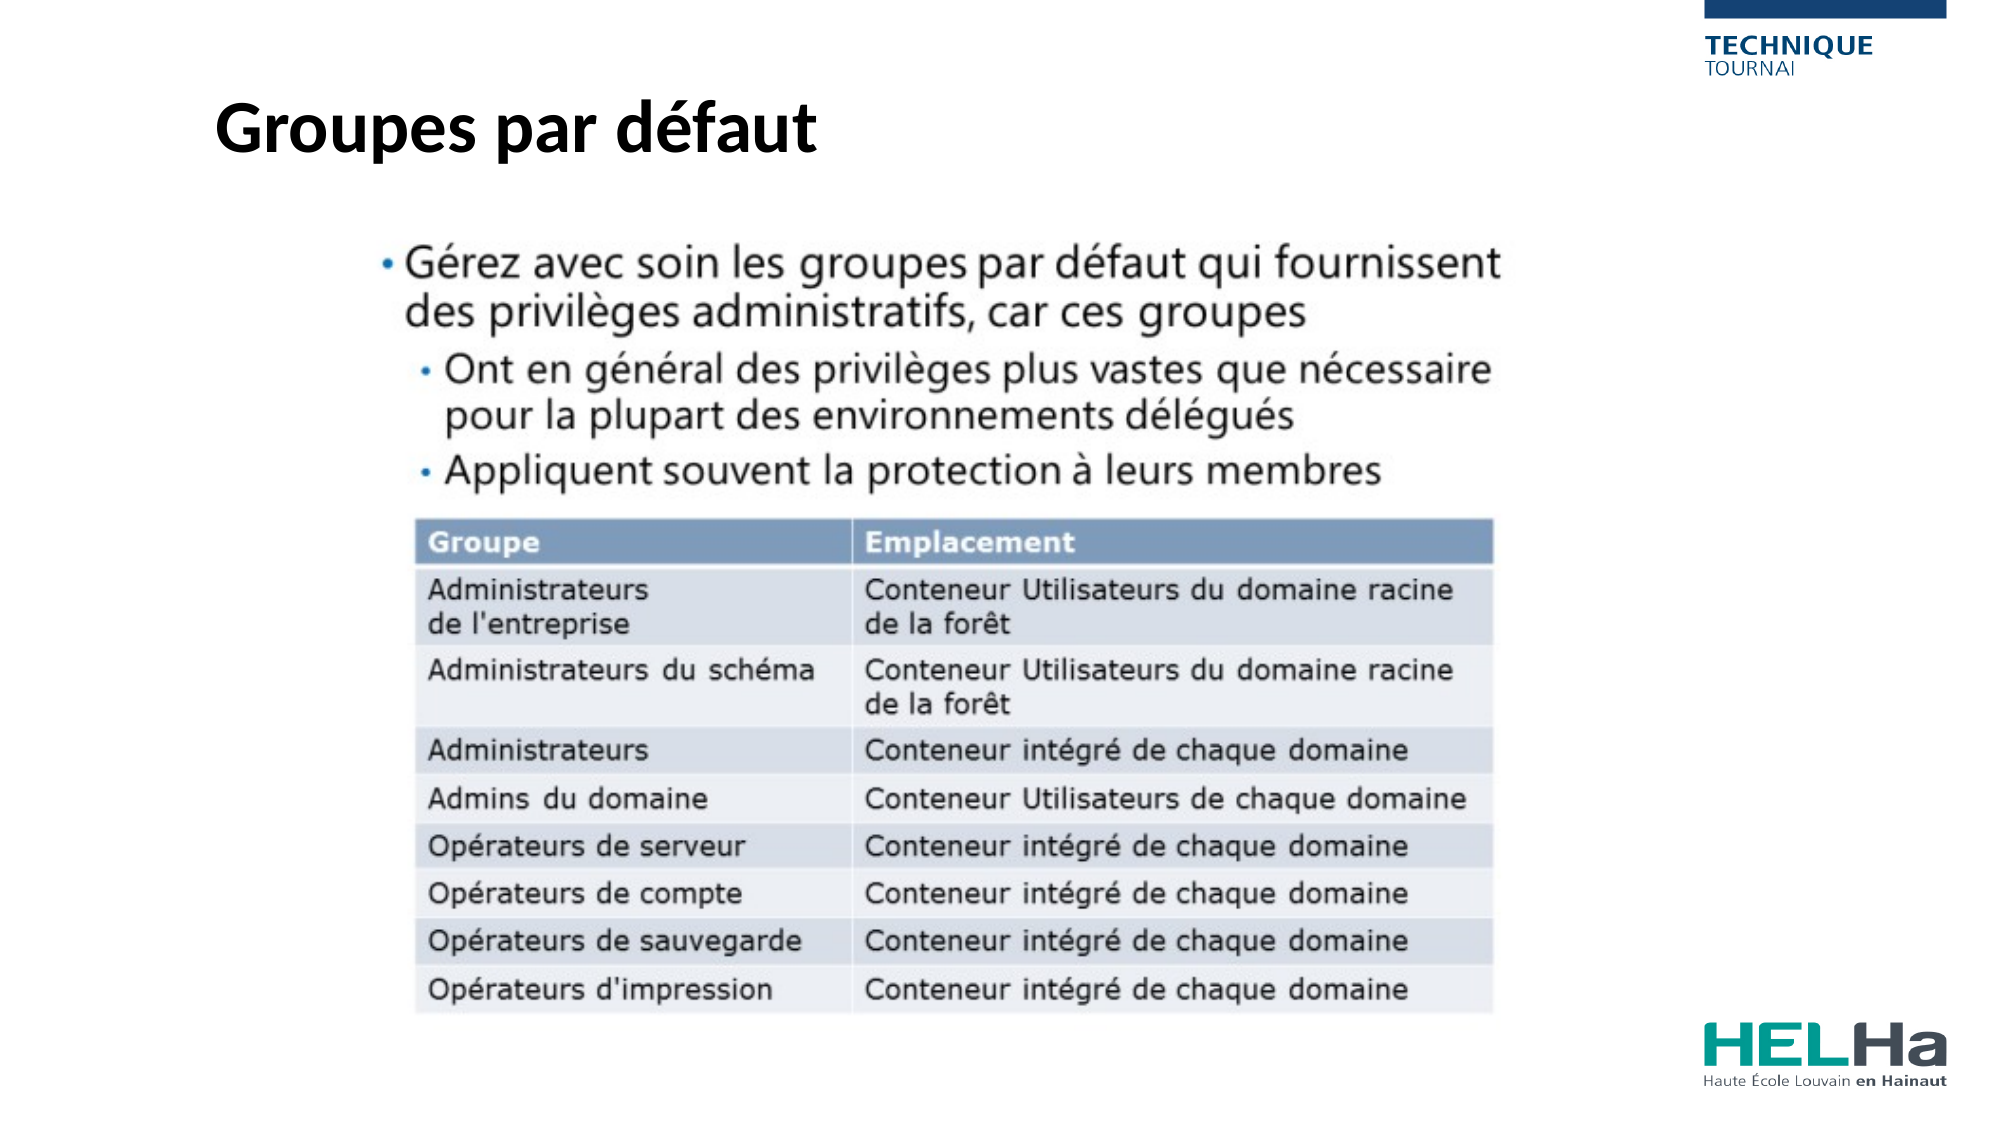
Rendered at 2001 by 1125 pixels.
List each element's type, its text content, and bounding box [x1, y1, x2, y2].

picture [0, 0, 2001, 1125]
text_box Groupes par défaut [200, 69, 834, 175]
